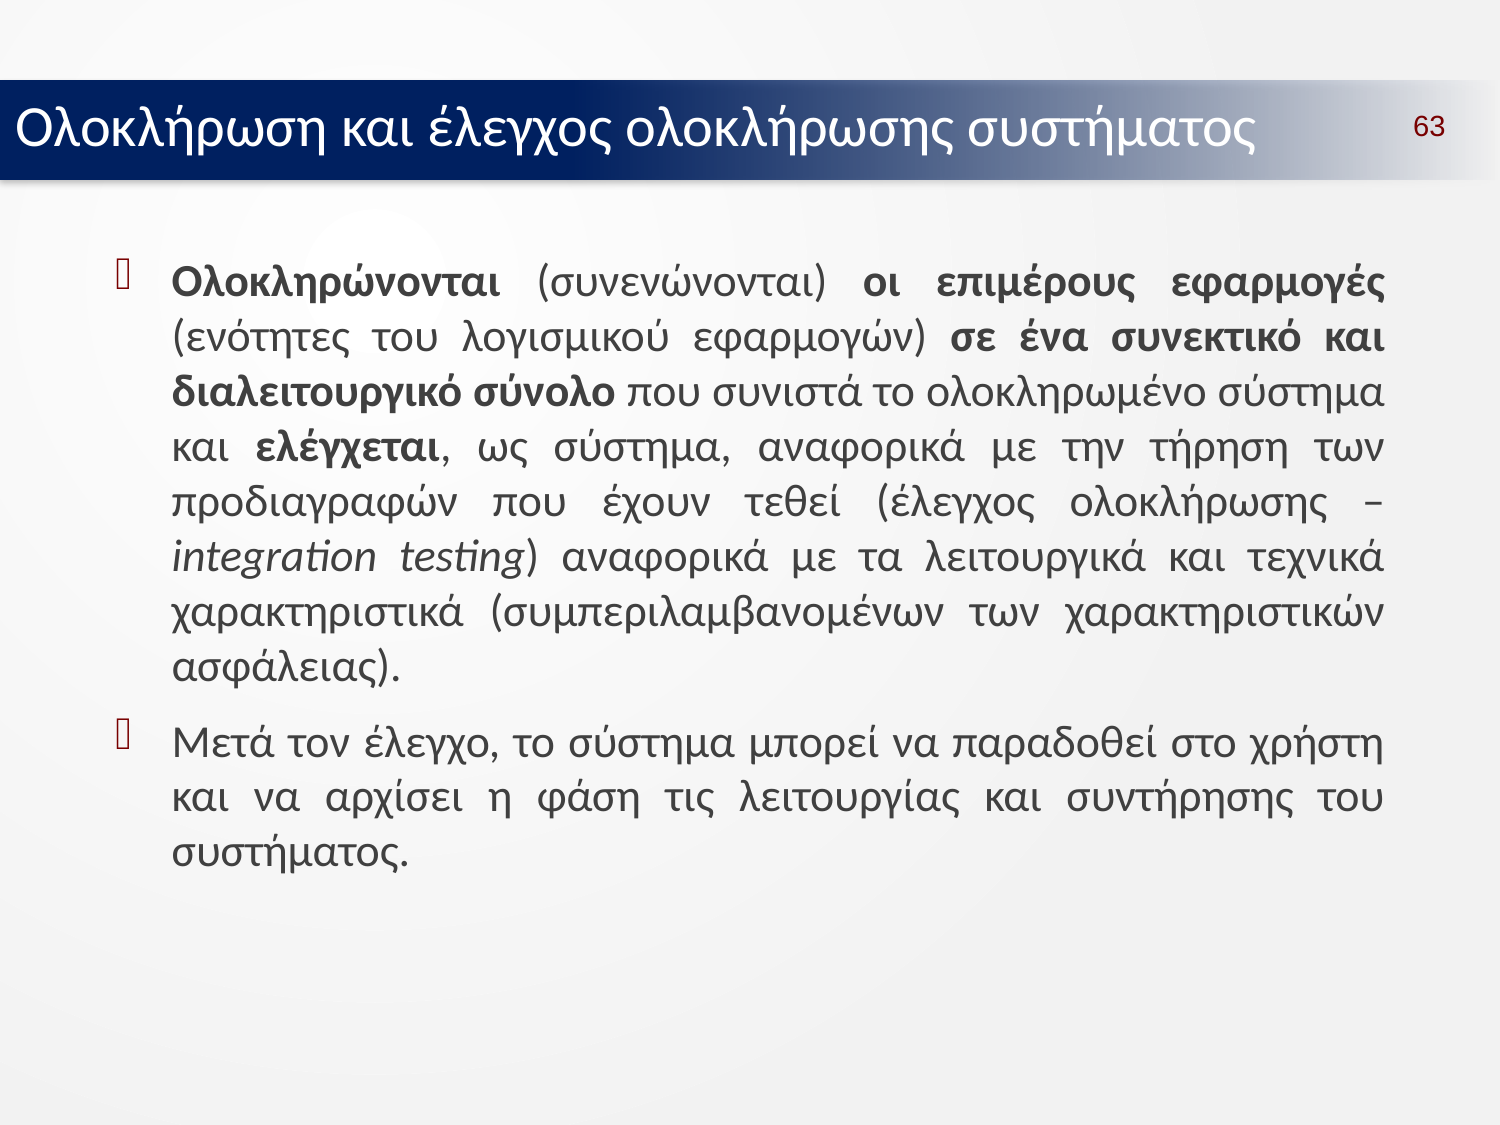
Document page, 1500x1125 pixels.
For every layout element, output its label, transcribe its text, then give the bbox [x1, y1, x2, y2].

list Ολοκλήρωση και έλεγχος ολοκλήρωσης συστήματος [0, 80, 1318, 180]
list Ολοκληρώνονται (συνενώνονται) οι επιμέρους εφαρμογές (ενότητες του λογισμικού εφαρμογών) σε ένα συνεκτικό και διαλειτουργικό σύνολο που συνιστά το ολοκληρωμένο σύστημα και ελέγχεται, ως σύστημα, αναφορικά με την τήρηση των προδιαγραφών που έχουν τεθεί (έλεγχος ολοκλήρωσης – integration testing) αναφορικά με τα λειτουργικά και τεχνικά χαρακτηριστικά (συμπεριλαμβανομένων των χαρακτηριστικών ασφάλειας). Μετά τον έλεγχο, το σύστημα μπορεί να παραδοθεί στο χρήστη και να αρχίσει η φάση τις λειτουργίας και συντήρησης του συστήματος. [100, 243, 1401, 970]
slide_number 63 [1388, 100, 1471, 163]
